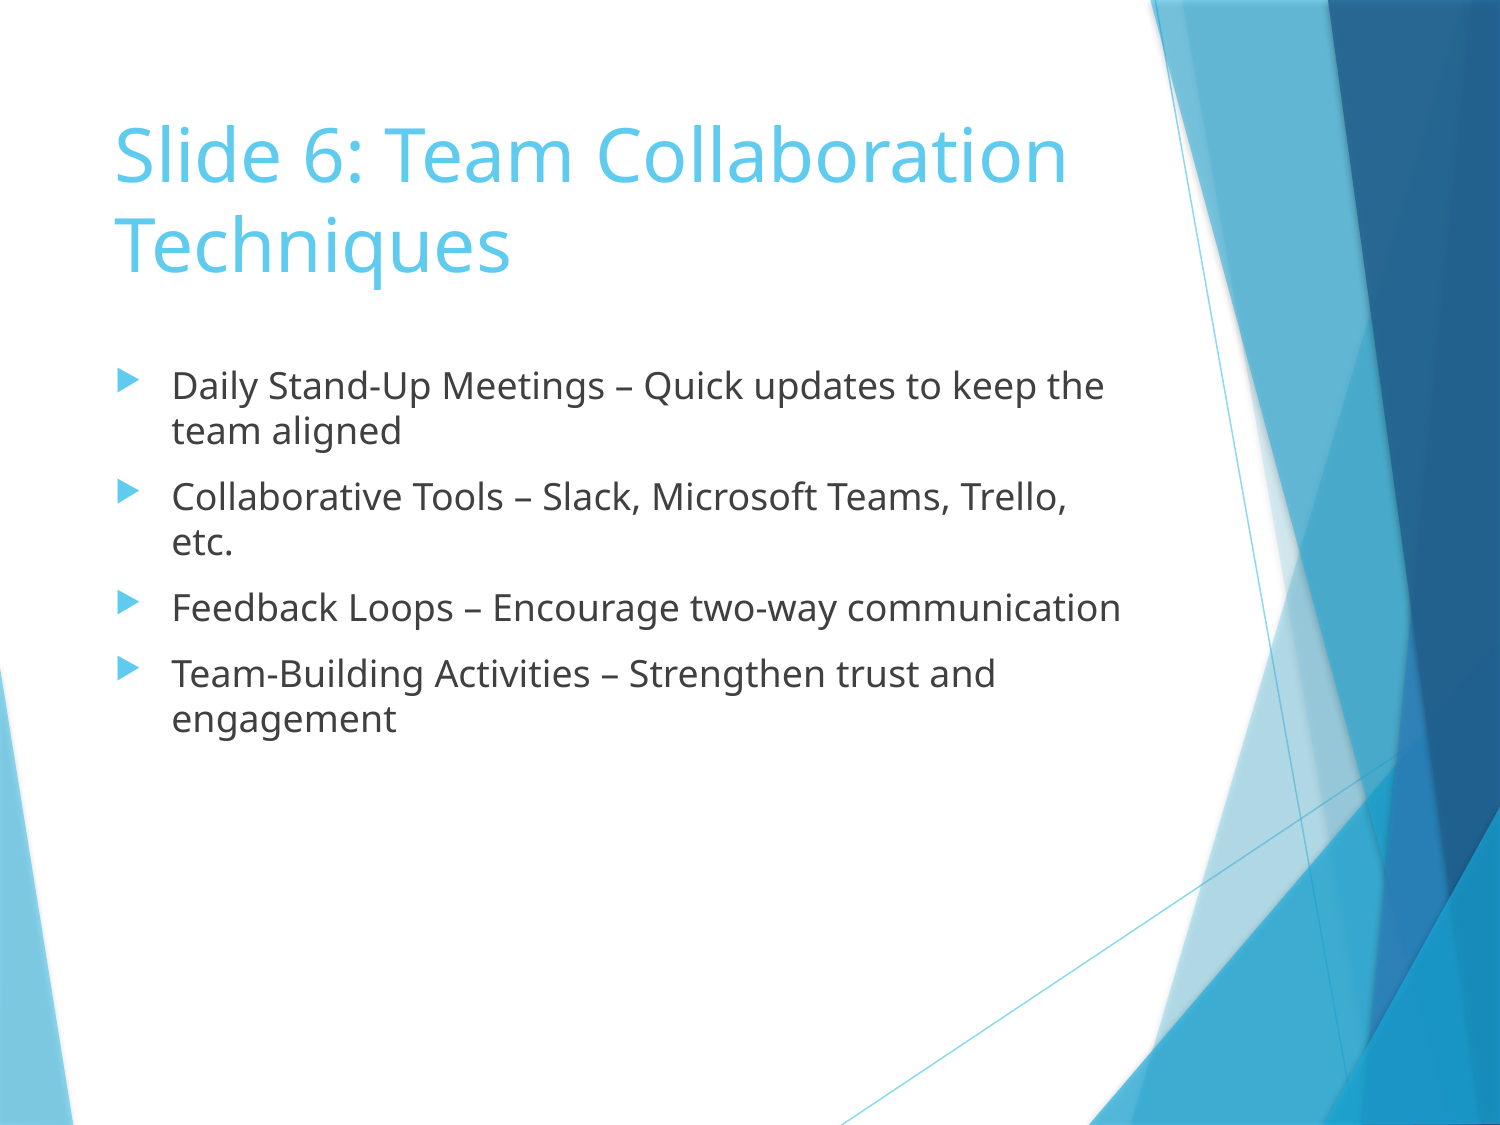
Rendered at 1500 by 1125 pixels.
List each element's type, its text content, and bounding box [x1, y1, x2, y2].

title Slide 6: Team Collaboration Techniques [99, 99, 1142, 317]
list Daily Stand-Up Meetings – Quick updates to keep the team aligned Collaborative Tools – Slack, Microsoft Teams, Trello, etc. Feedback Loops – Encourage two-way communication Team-Building Activities – Strengthen trust and engagement [99, 354, 1142, 992]
